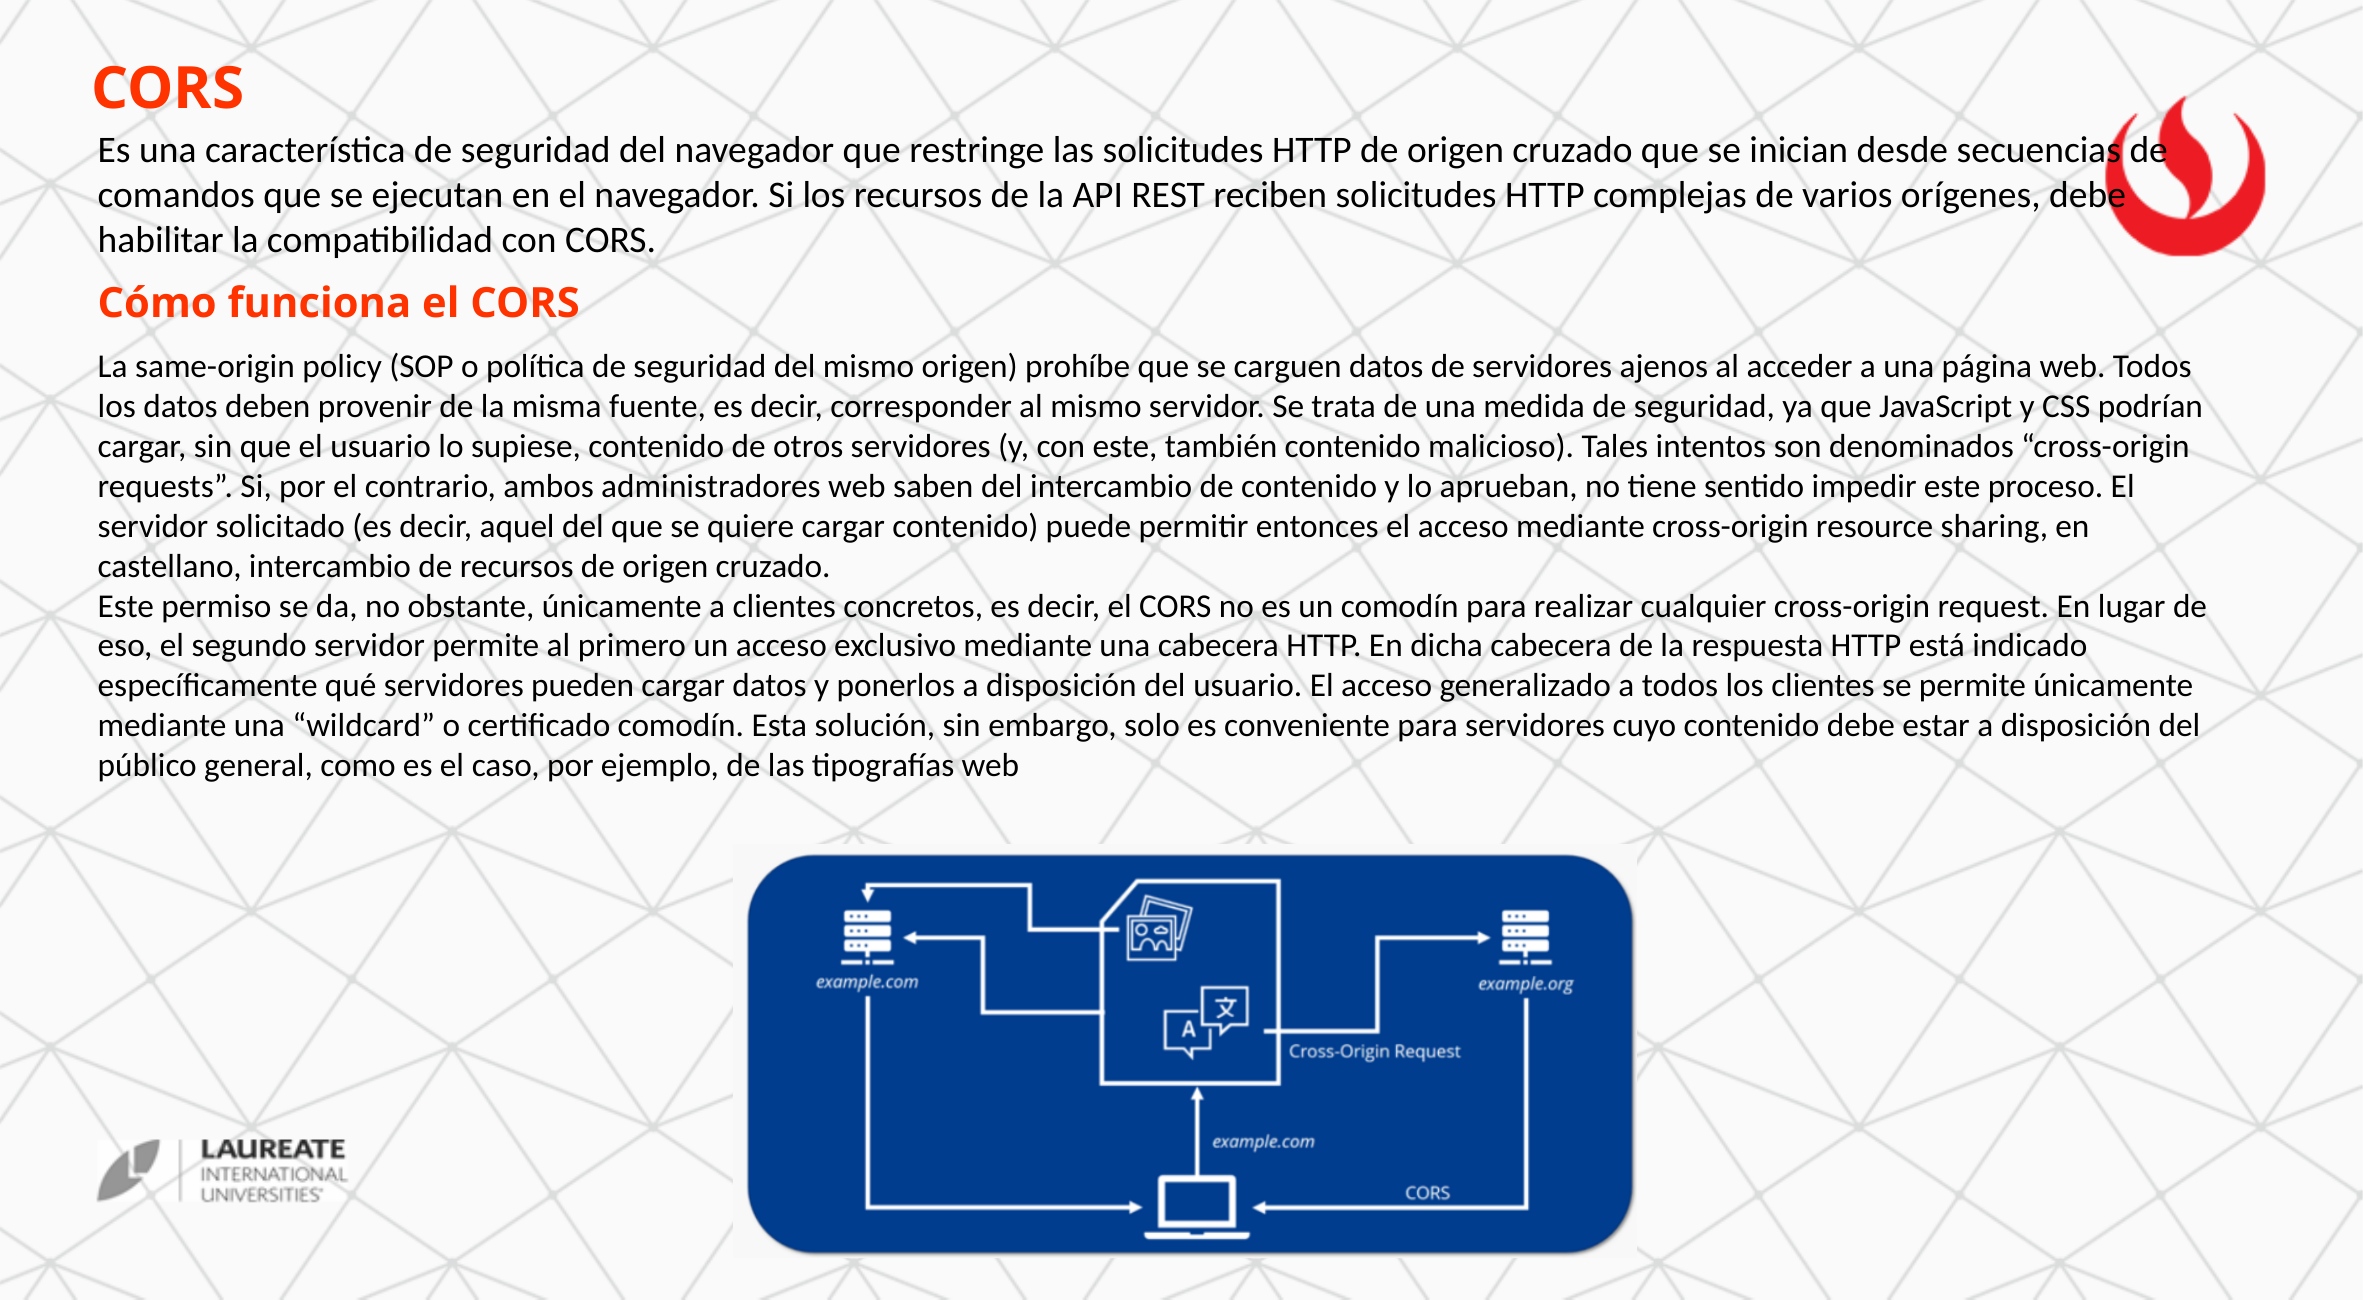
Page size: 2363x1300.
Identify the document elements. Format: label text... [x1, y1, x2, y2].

picture [0, 0, 2363, 1300]
text_box Cómo funciona el CORS [82, 268, 1265, 334]
text_box CORS [76, 42, 260, 128]
text_box La same-origin policy (SOP o política de seguridad del mismo origen) prohíbe que se carguen datos de servidores ajenos al acceder a una página web. Todos los datos deben provenir de la misma fuente, es decir, corresponder al mismo servidor. Se trata de una medida de seguridad, ya que JavaScript y CSS podrían cargar, sin que el usuario lo supiese, contenido de otros servidores (y, con este, también contenido malicioso). Tales intentos son denominados “cross-origin requests”. Si, por el contrario, ambos administradores web saben del intercambio de contenido y lo aprueban, no tiene sentido impedir este proceso. El servidor solicitado (es decir, aquel del que se quiere cargar contenido) puede permitir entonces el acceso mediante cross-origin resource sharing, en castellano, intercambio de recursos de origen cruzado. Este permiso se da, no obstante, únicamente a clientes concretos, es decir, el CORS no es un comodín para realizar cualquier cross-origin request. En lugar de eso, el segundo servidor permite al primero un acceso exclusivo mediante una cabecera HTTP. En dicha cabecera de la respuesta HTTP está indicado específicamente qué servidores pueden cargar datos y ponerlos a disposición del usuario. El acceso generalizado a todos los clientes se permite únicamente mediante una “wildcard” o certificado comodín. Esta solución, sin embargo, solo es conveniente para servidores cuyo contenido debe estar a disposición del público general, como es el caso, por ejemplo, de las tipografías web [82, 336, 2235, 791]
text_box Es una característica de seguridad del navegador que restringe las solicitudes HTTP de origen cruzado que se inician desde secuencias de comandos que se ejecutan en el navegador. Si los recursos de la API REST reciben solicitudes HTTP complejas de varios orígenes, debe habilitar la compatibilidad con CORS. [82, 117, 2235, 268]
